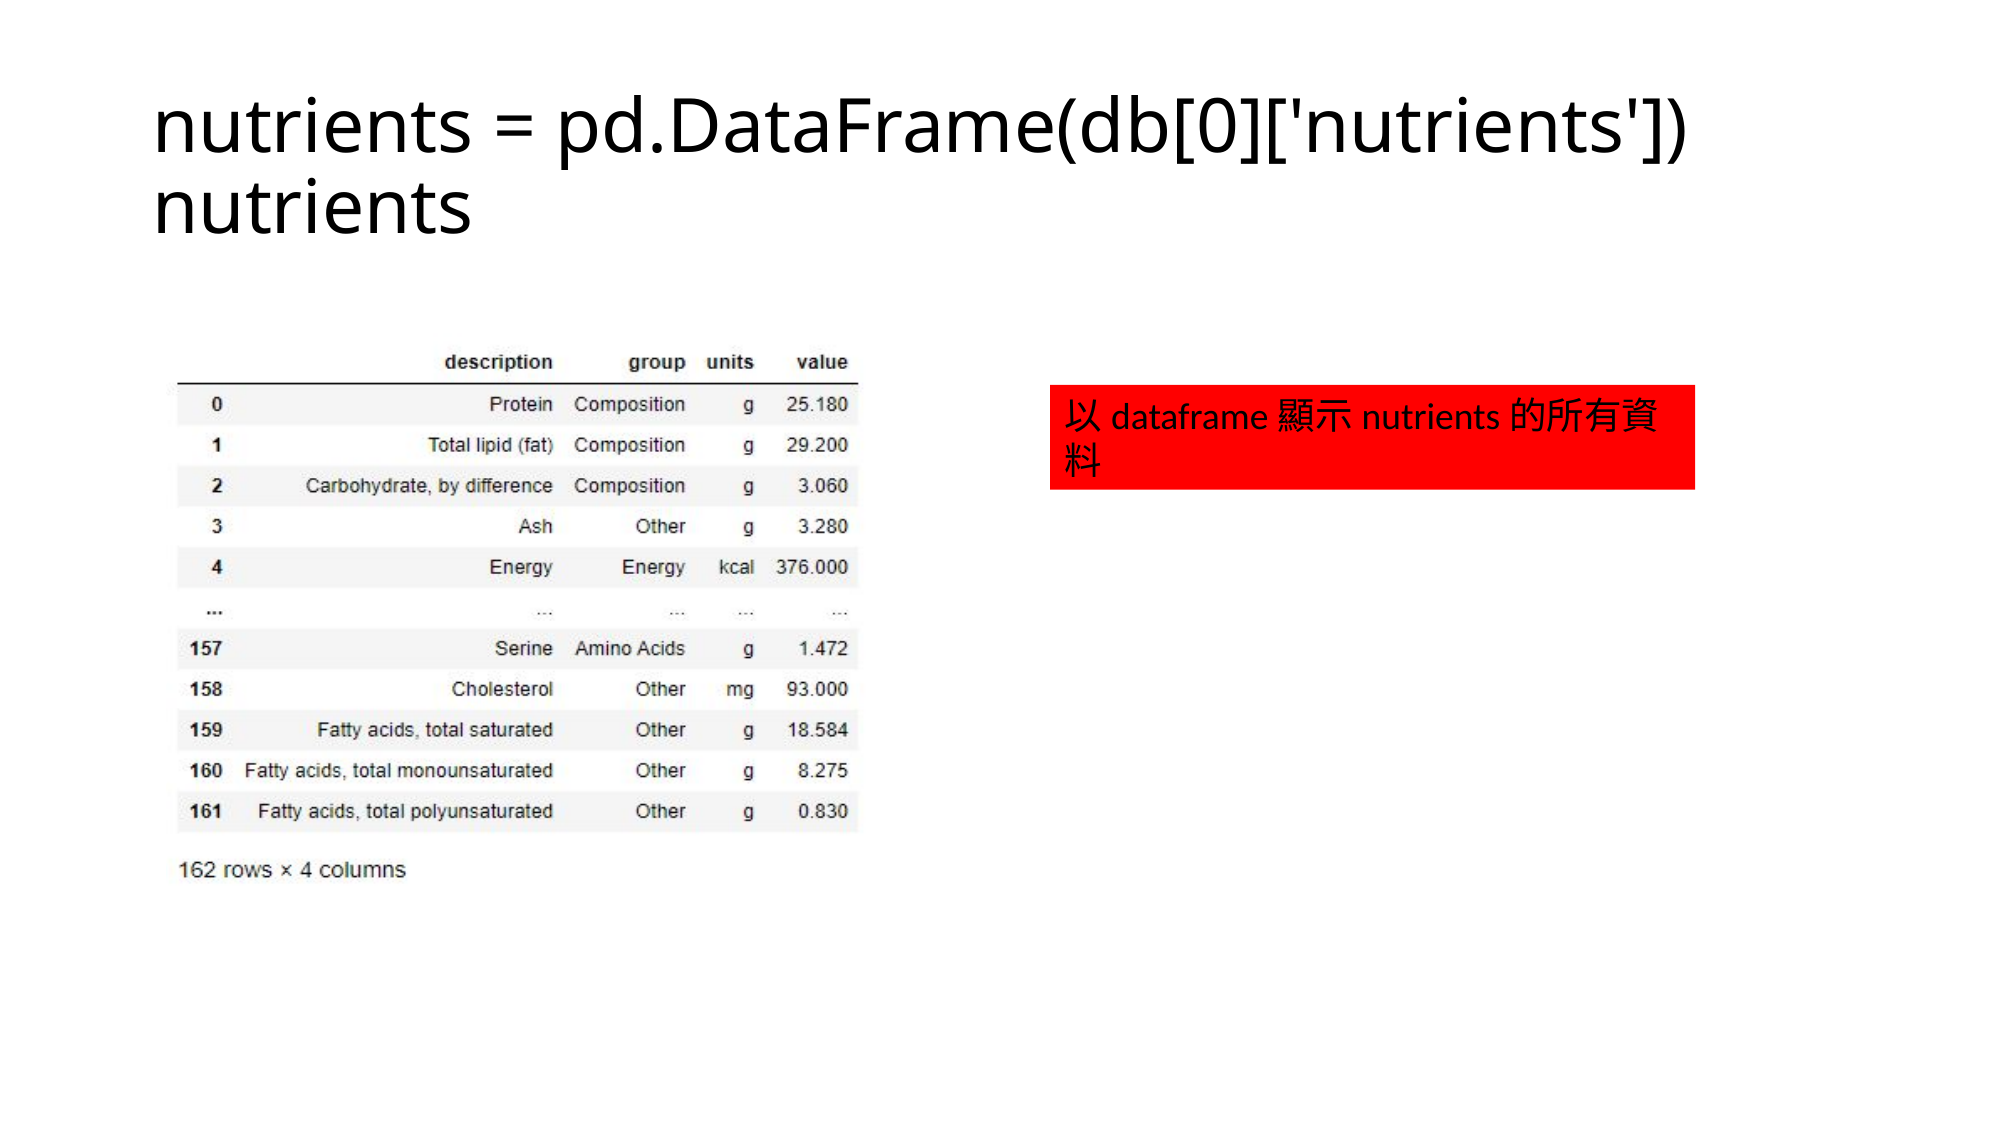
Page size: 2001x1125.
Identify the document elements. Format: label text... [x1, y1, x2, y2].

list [166, 333, 882, 898]
text_box 以dataframe顯示nutrients的所有資料 [1050, 384, 1696, 490]
title nutrients = pd.DataFrame(db[0]['nutrients']) nutrients [137, 59, 1863, 278]
